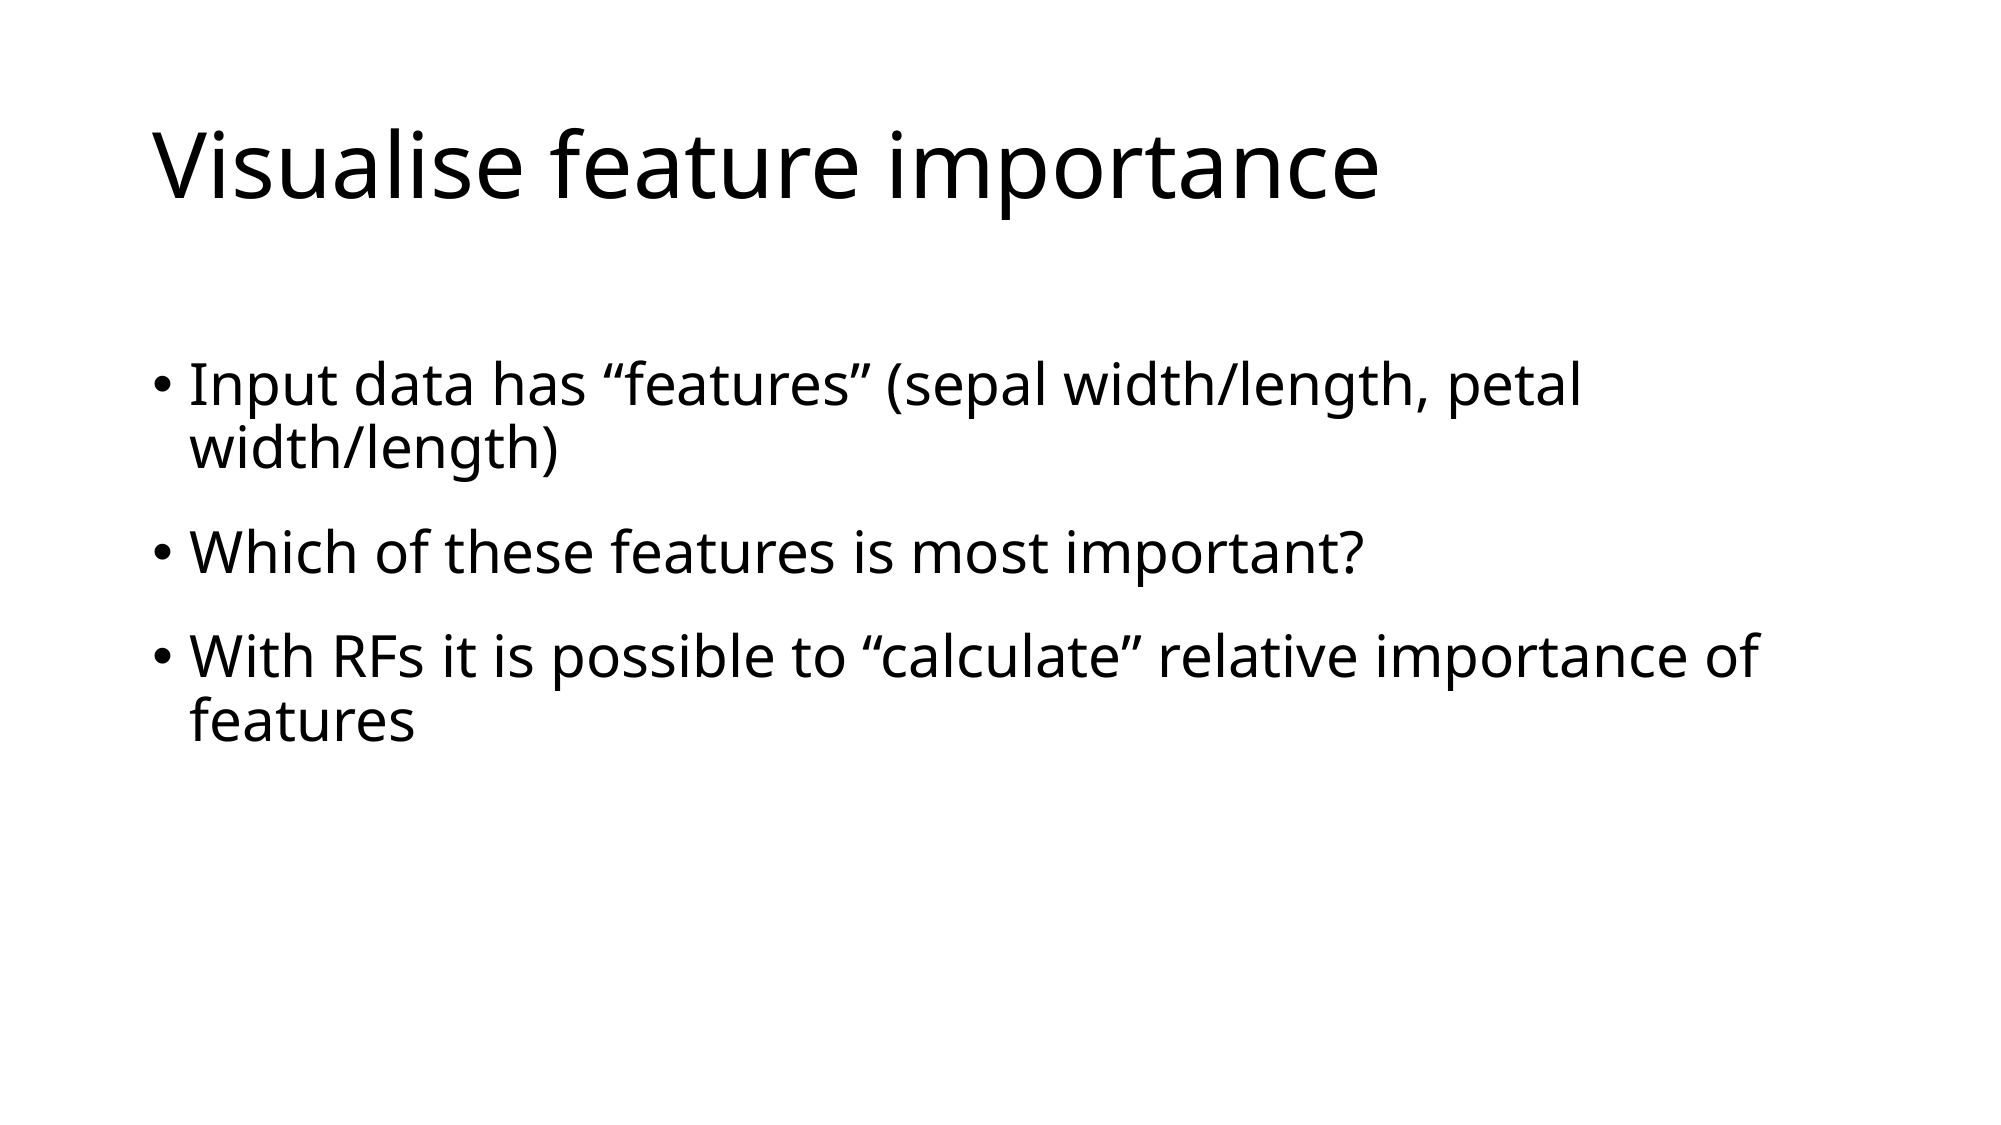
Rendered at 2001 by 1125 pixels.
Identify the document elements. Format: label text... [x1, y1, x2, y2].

list Input data has “features” (sepal width/length, petal width/length) Which of these features is most important? With RFs it is possible to “calculate” relative importance of features [137, 347, 1863, 1014]
title Visualise feature importance [137, 59, 1863, 278]
